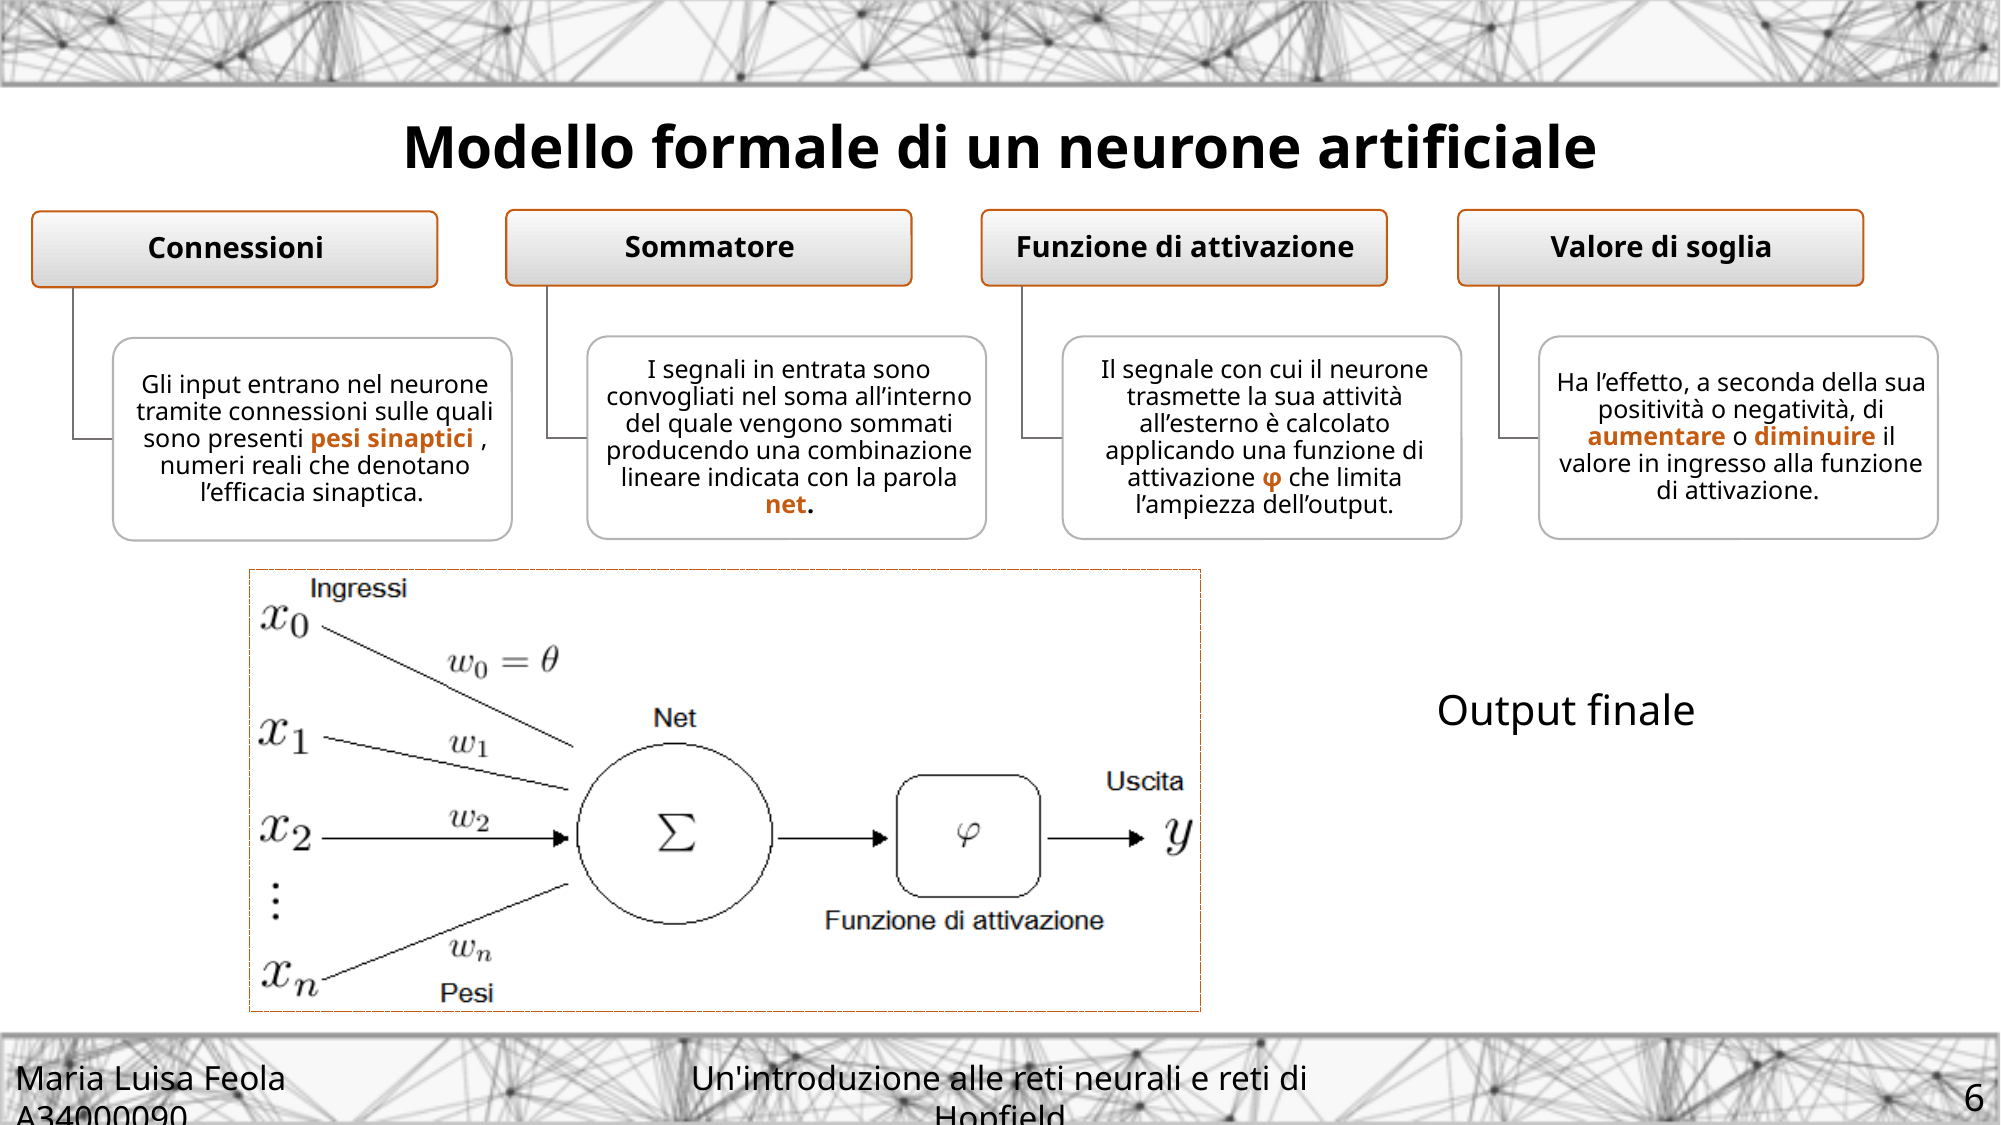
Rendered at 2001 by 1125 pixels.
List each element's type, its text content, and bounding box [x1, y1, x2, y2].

slide_number Maria Luisa Feola A34000090 [0, 1067, 450, 1125]
text_box Output finale [1421, 676, 1711, 741]
picture [0, 0, 2001, 1125]
slide_number 6 [1550, 1067, 2000, 1125]
text_box Modello formale di un neurone artificiale [0, 103, 2000, 188]
footer Un'introduzione alle reti neurali e reti di Hopfield [662, 1067, 1338, 1125]
